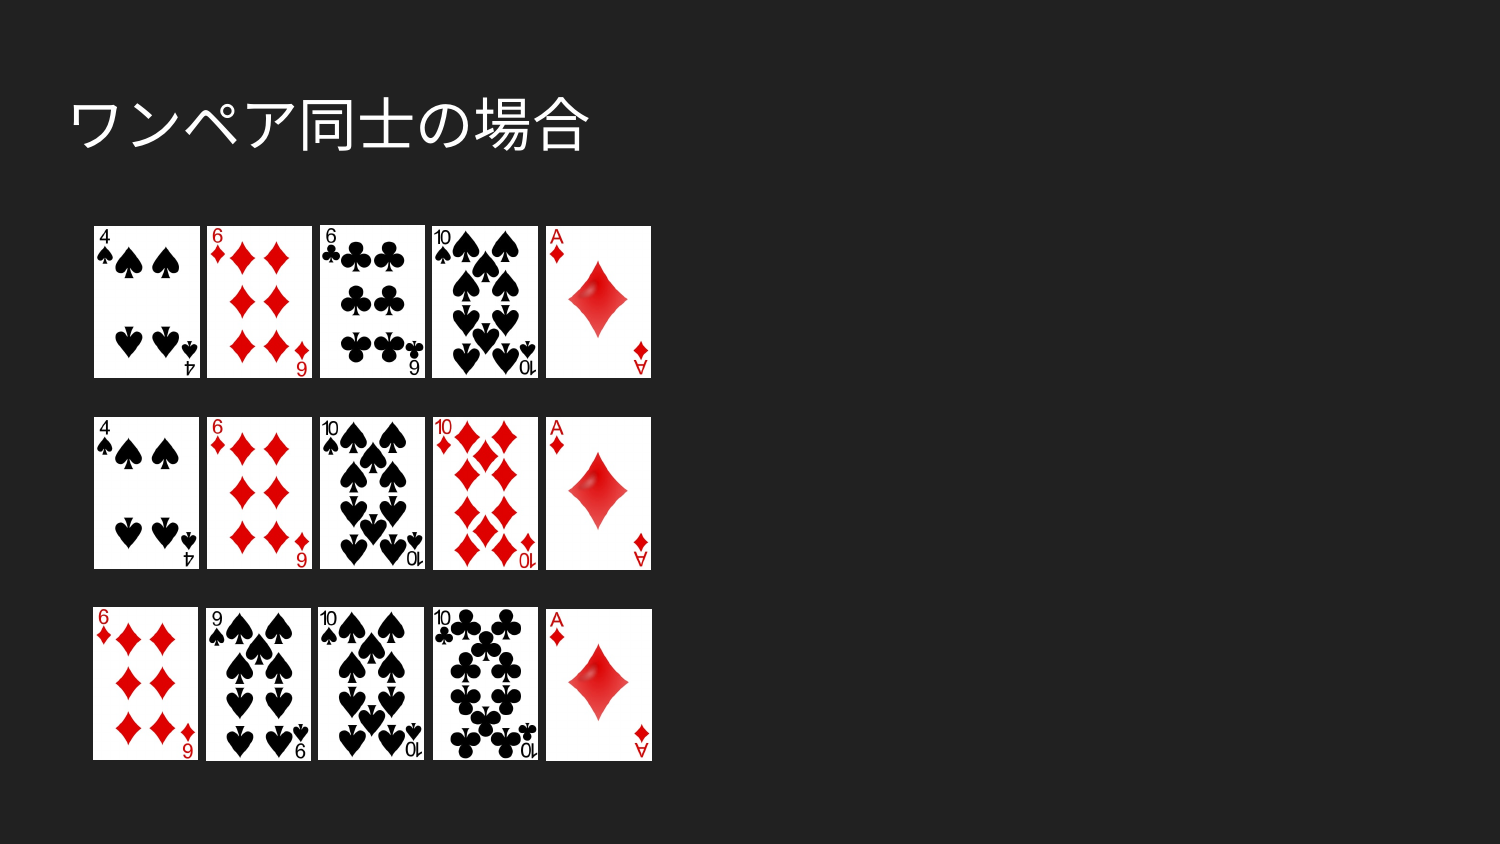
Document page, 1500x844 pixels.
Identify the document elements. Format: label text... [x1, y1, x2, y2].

picture [546, 609, 652, 761]
picture [433, 606, 539, 760]
picture [546, 417, 652, 570]
title ワンペア同士の場合 [51, 72, 1449, 167]
picture [207, 416, 313, 569]
picture [319, 225, 425, 378]
picture [320, 416, 426, 569]
picture [207, 226, 313, 379]
picture [546, 226, 652, 379]
picture [92, 607, 198, 760]
picture [432, 226, 538, 379]
picture [433, 417, 539, 570]
picture [205, 608, 311, 761]
picture [94, 416, 200, 569]
picture [94, 226, 200, 378]
picture [318, 607, 424, 760]
